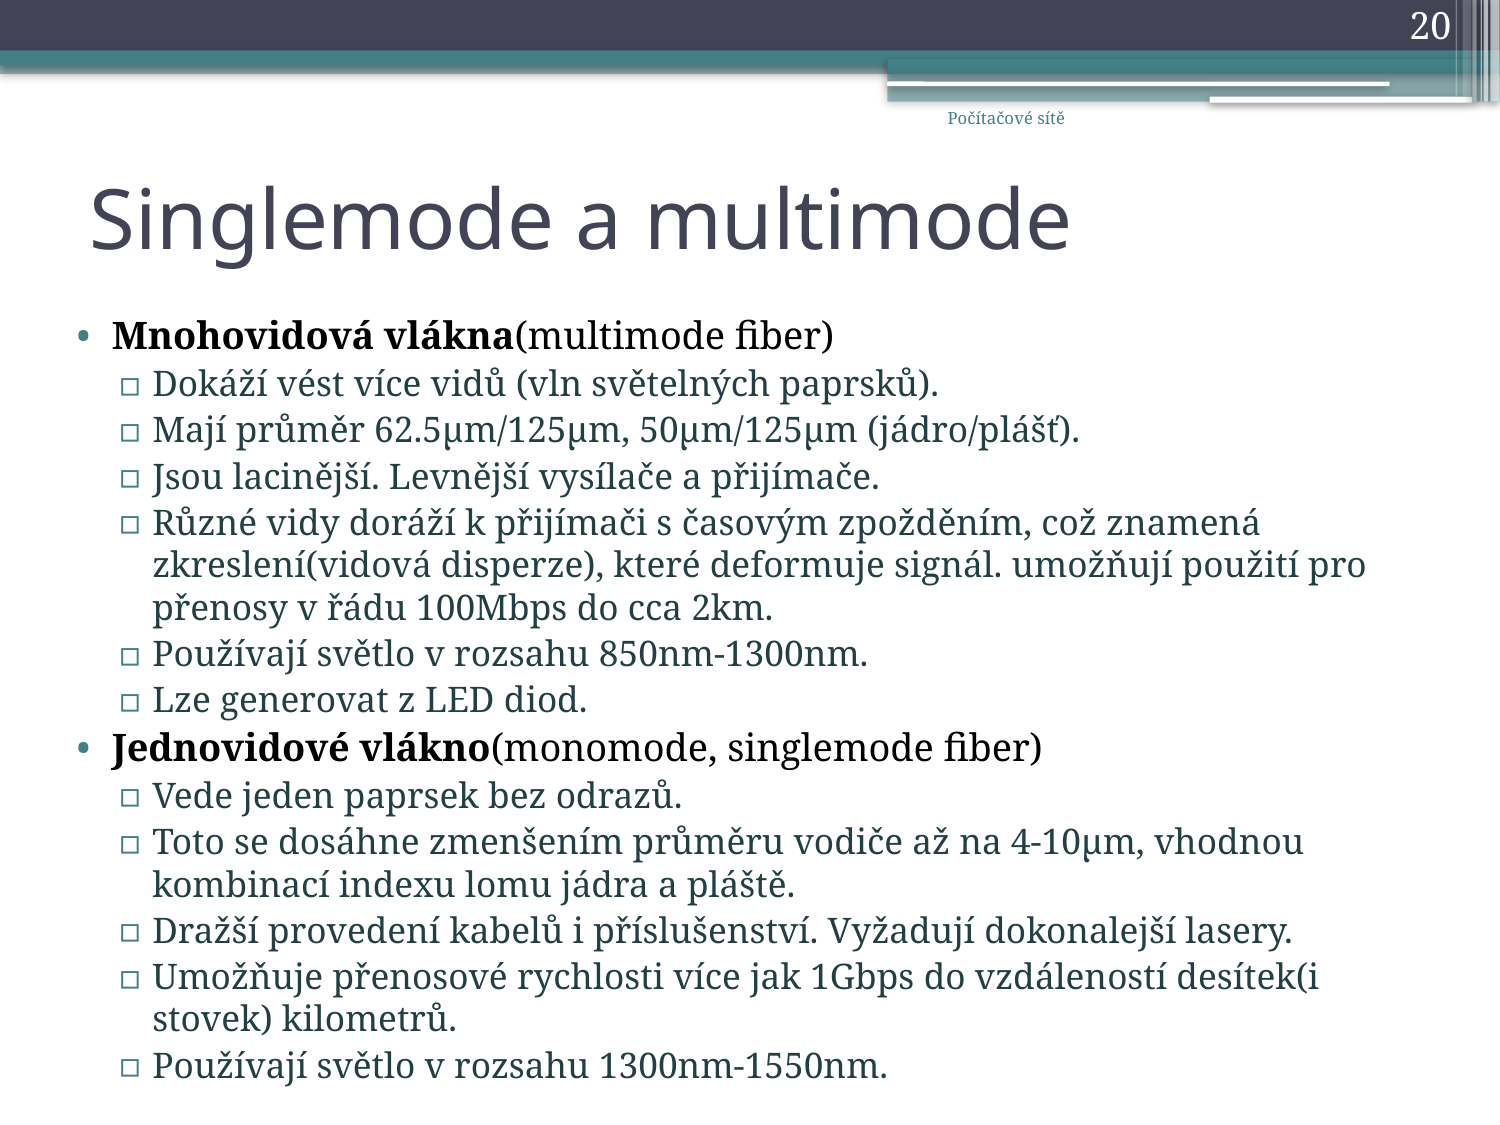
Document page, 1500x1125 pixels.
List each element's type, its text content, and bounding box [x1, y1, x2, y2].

footer Počítačové sítě [862, 100, 1080, 176]
list Mnohovidová vlákna(multimode fiber) Dokáží vést více vidů (vln světelných paprsků). Mají průměr 62.5μm/125μm, 50μm/125μm (jádro/plášť). Jsou lacinější. Levnější vysílače a přijímače. Různé vidy doráží k přijímači s časovým zpožděním, což znamená zkreslení(vidová disperze), které deformuje signál. umožňují použití pro přenosy v řádu 100Mbps do cca 2km. Používají světlo v rozsahu 850nm-1300nm. Lze generovat z LED diod. Jednovidové vlákno(monomode, singlemode fiber) Vede jeden paprsek bez odrazů. Toto se dosáhne zmenšením průměru vodiče až na 4-10μm, vhodnou kombinací indexu lomu jádra a pláště. Dražší provedení kabelů i příslušenství. Vyžadují dokonalejší lasery. Umožňuje přenosové rychlosti více jak 1Gbps do vzdáleností desítek(i stovek) kilometrů. Používají světlo v rozsahu 1300nm-1550nm. [46, 304, 1465, 1096]
slide_number 20 [1341, 0, 1466, 61]
title Singlemode a multimode [75, 128, 1425, 304]
